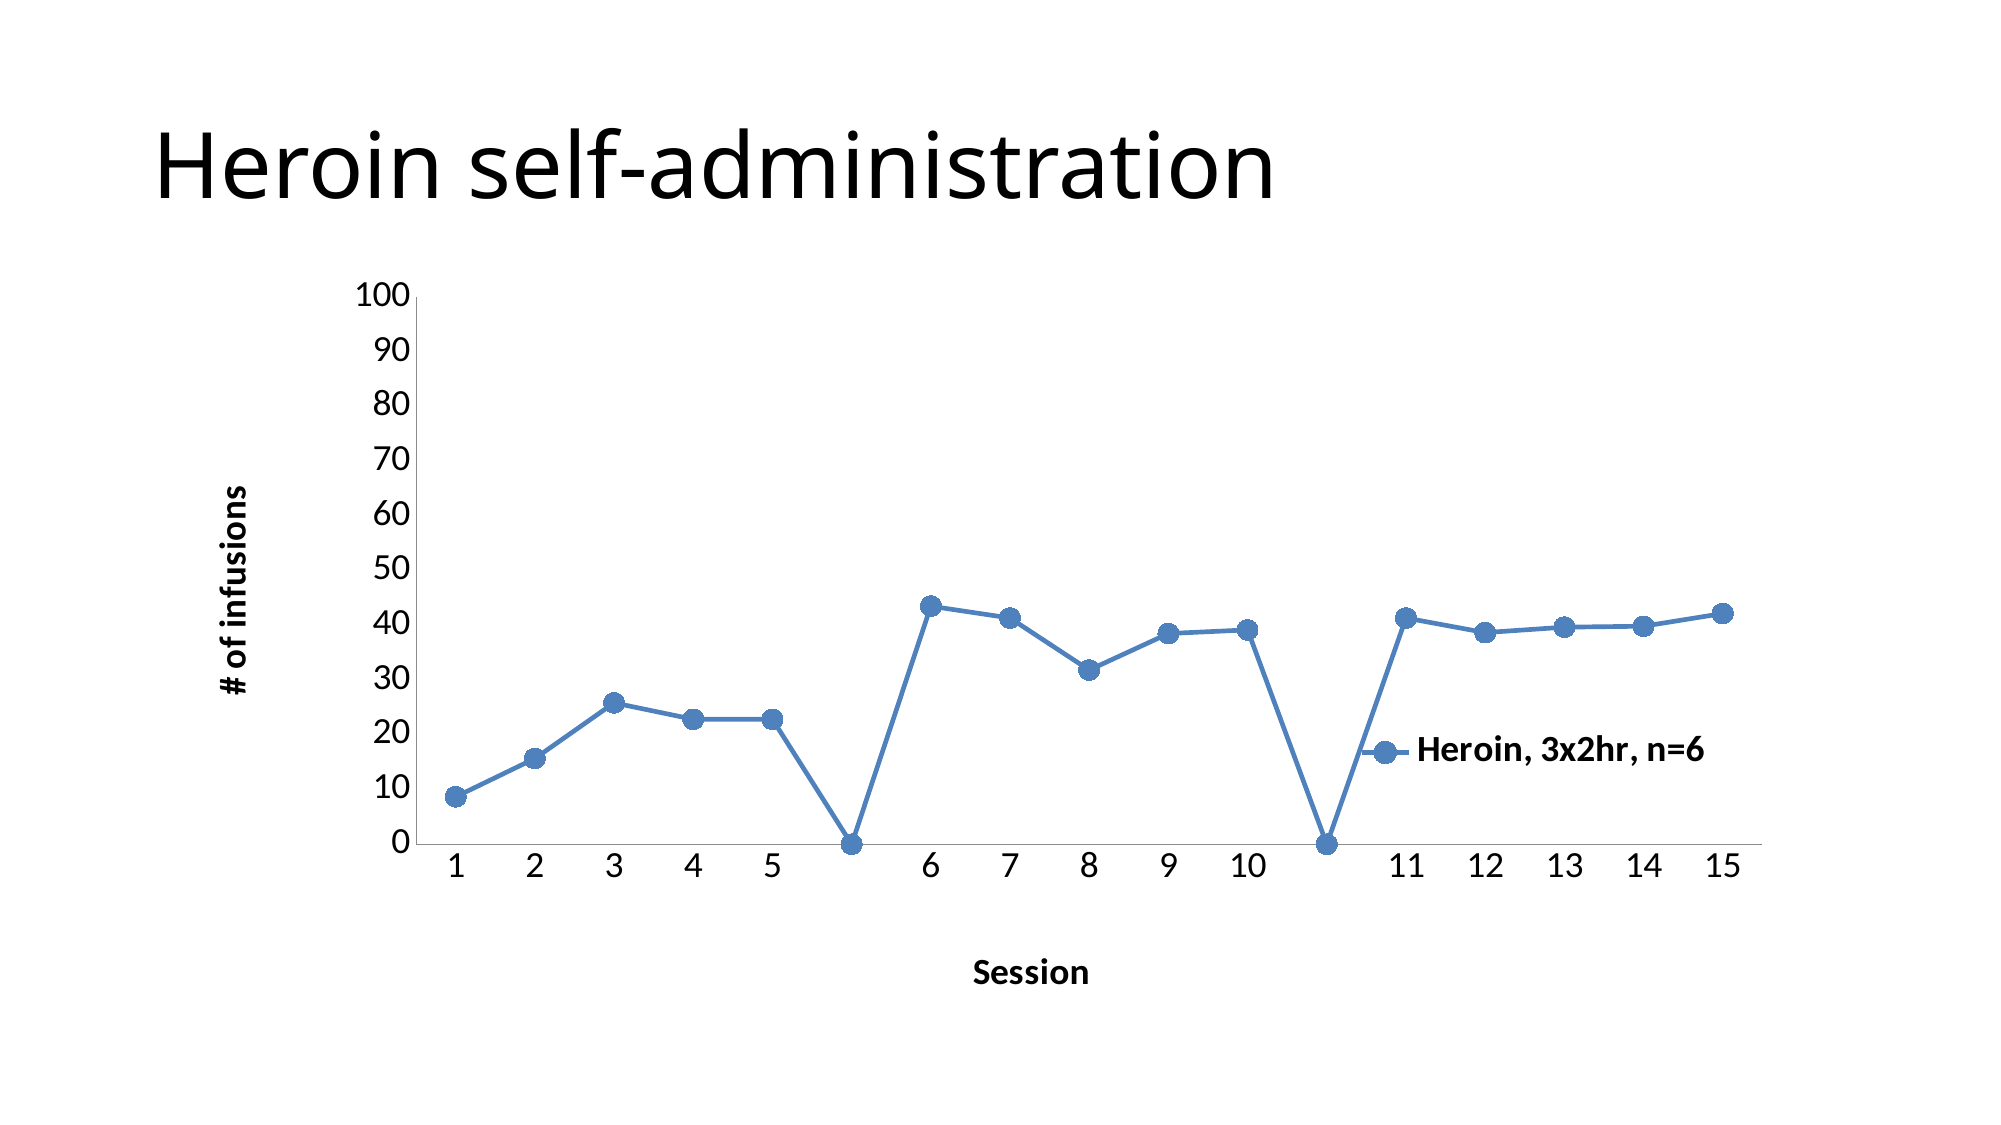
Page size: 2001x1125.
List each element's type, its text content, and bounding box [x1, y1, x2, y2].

title Heroin self-administration [137, 59, 1863, 278]
chart [190, 248, 1788, 1005]
